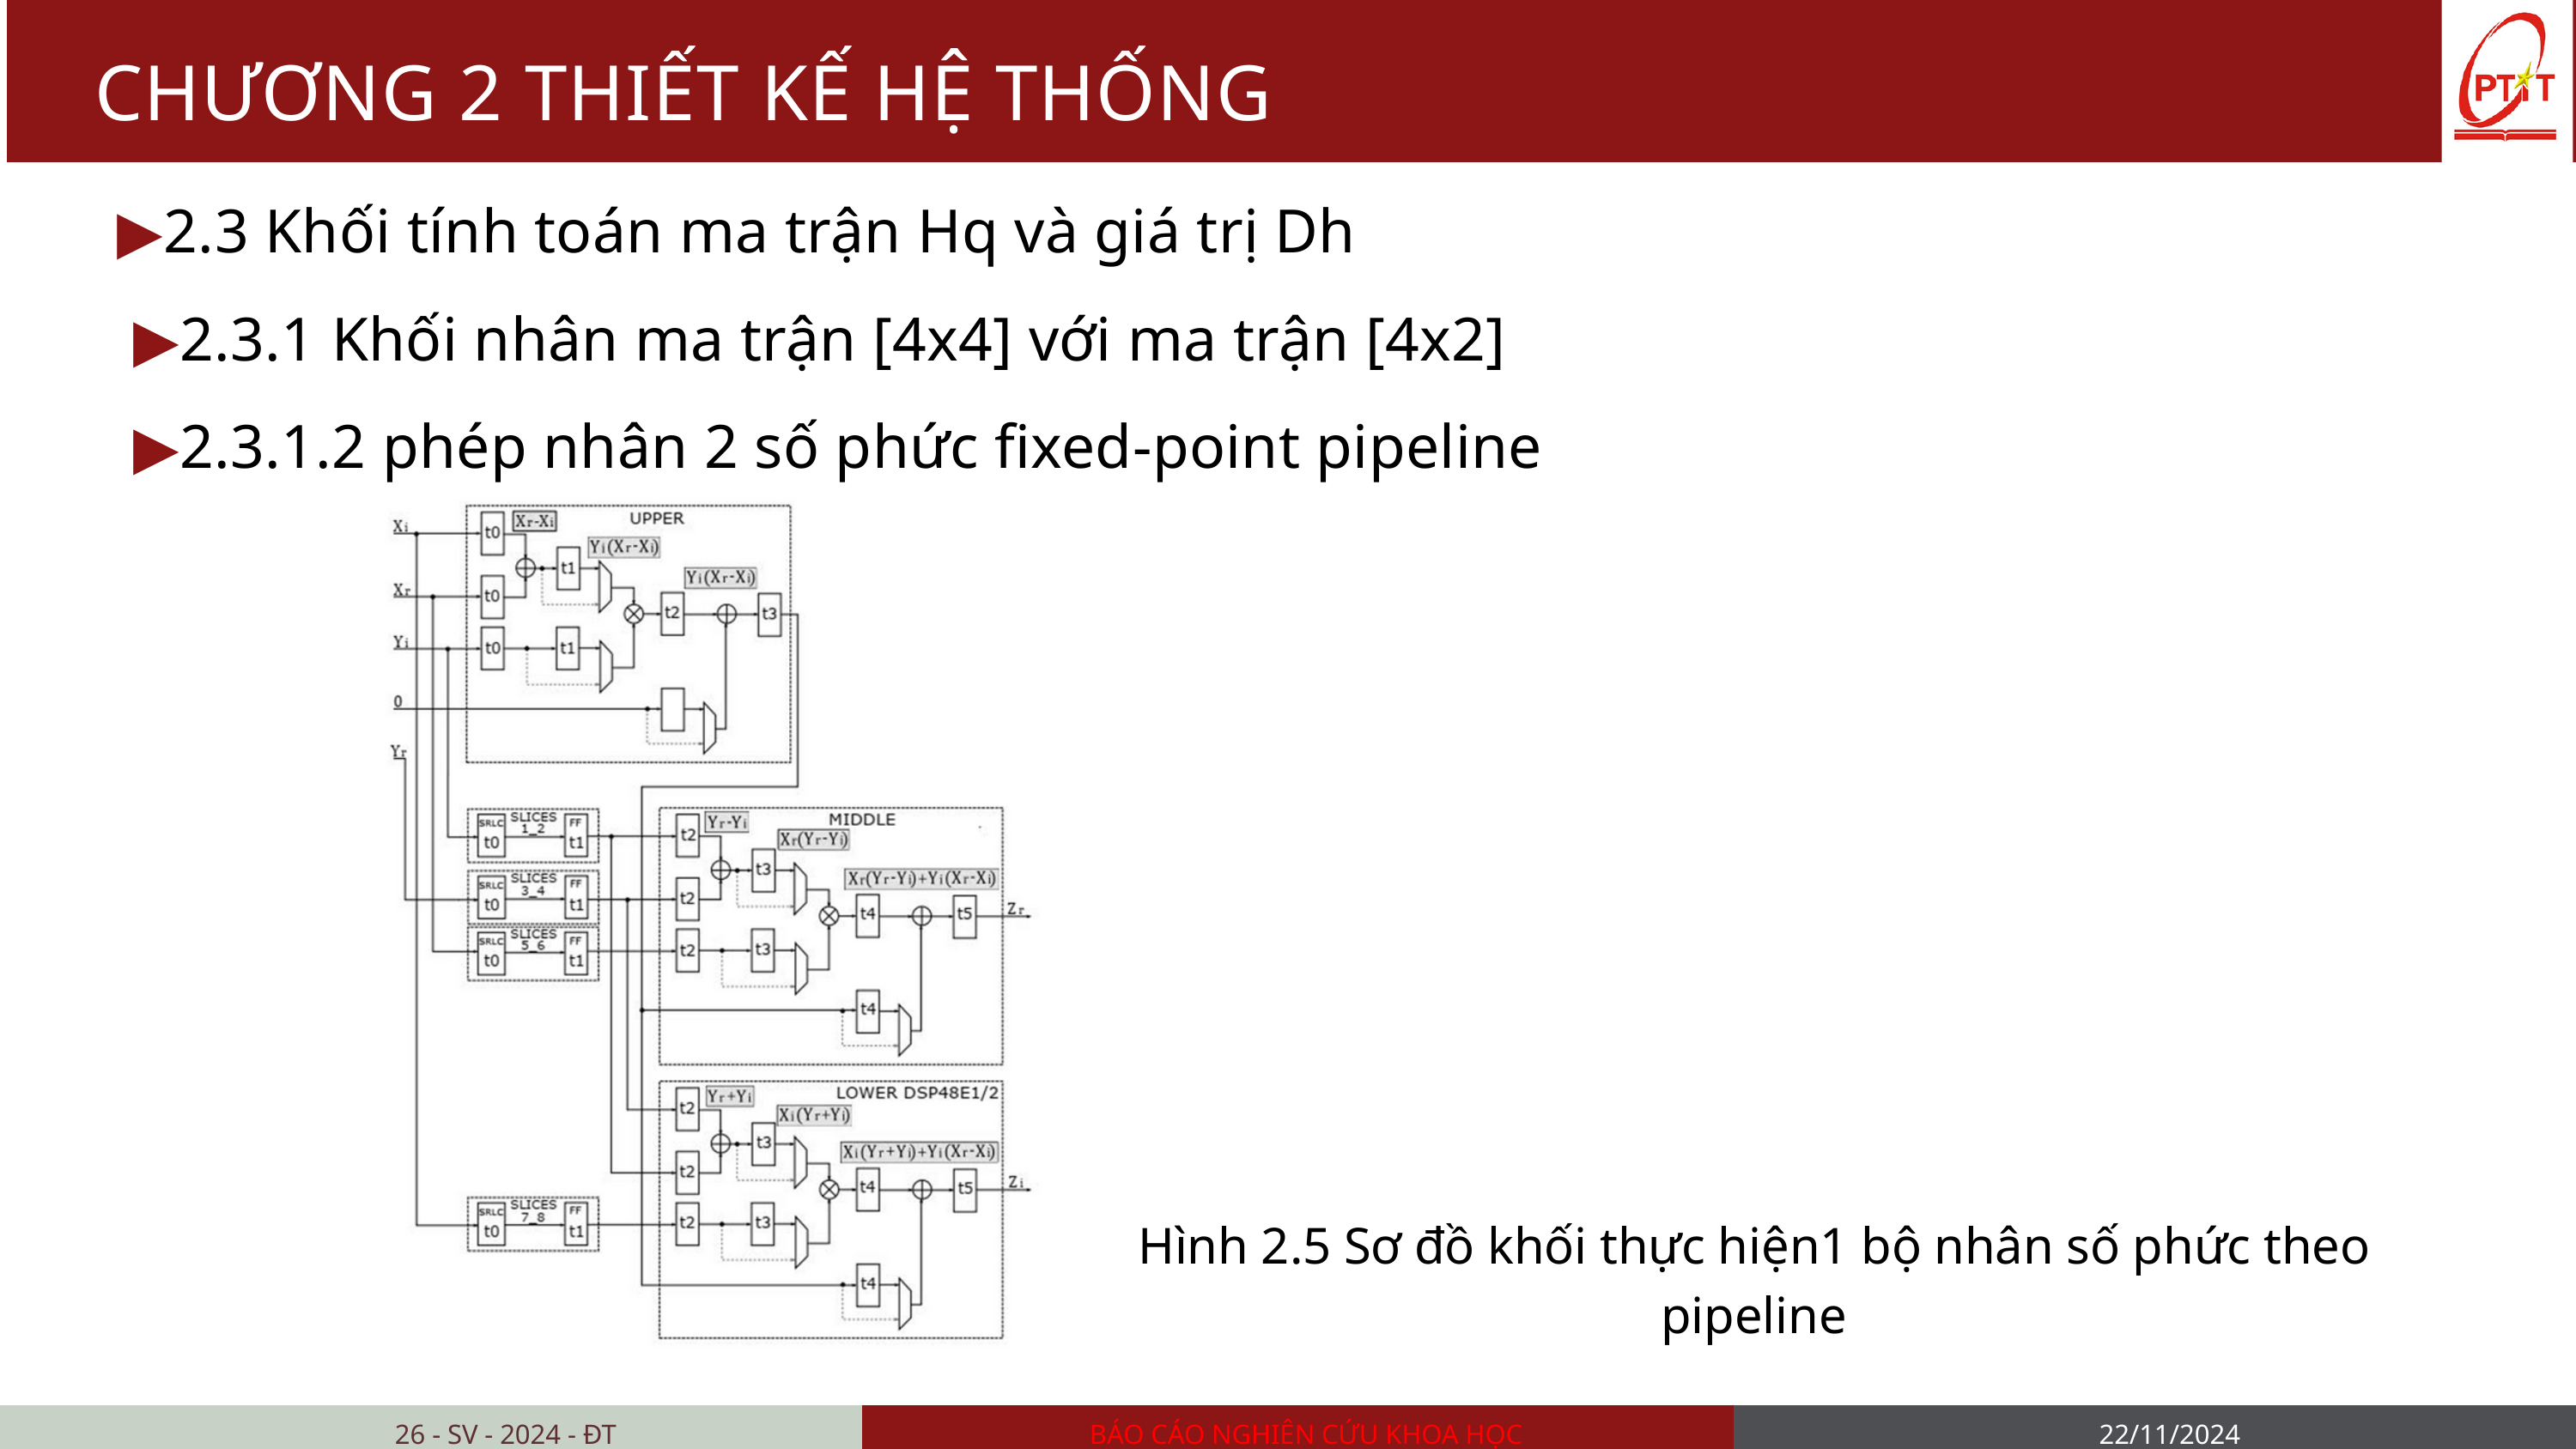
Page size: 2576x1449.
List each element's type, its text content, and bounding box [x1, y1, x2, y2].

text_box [0, 1368, 2576, 1449]
text_box Hình 2.5 Sơ đồ khối thực hiện1 bộ nhân số phức theo pipeline [1077, 1203, 2432, 1343]
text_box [7, 0, 2576, 163]
text_box [358, 491, 1042, 1366]
text_box ▶2.3 Khối tính toán ma trận Hq và giá trị Dh ▶2.3.1 Khối nhân ma trận [4x4] với ma trận [4x2] ▶2.3.1.2 phép nhân 2 số phức fixed-point pipeline [117, 173, 1928, 481]
